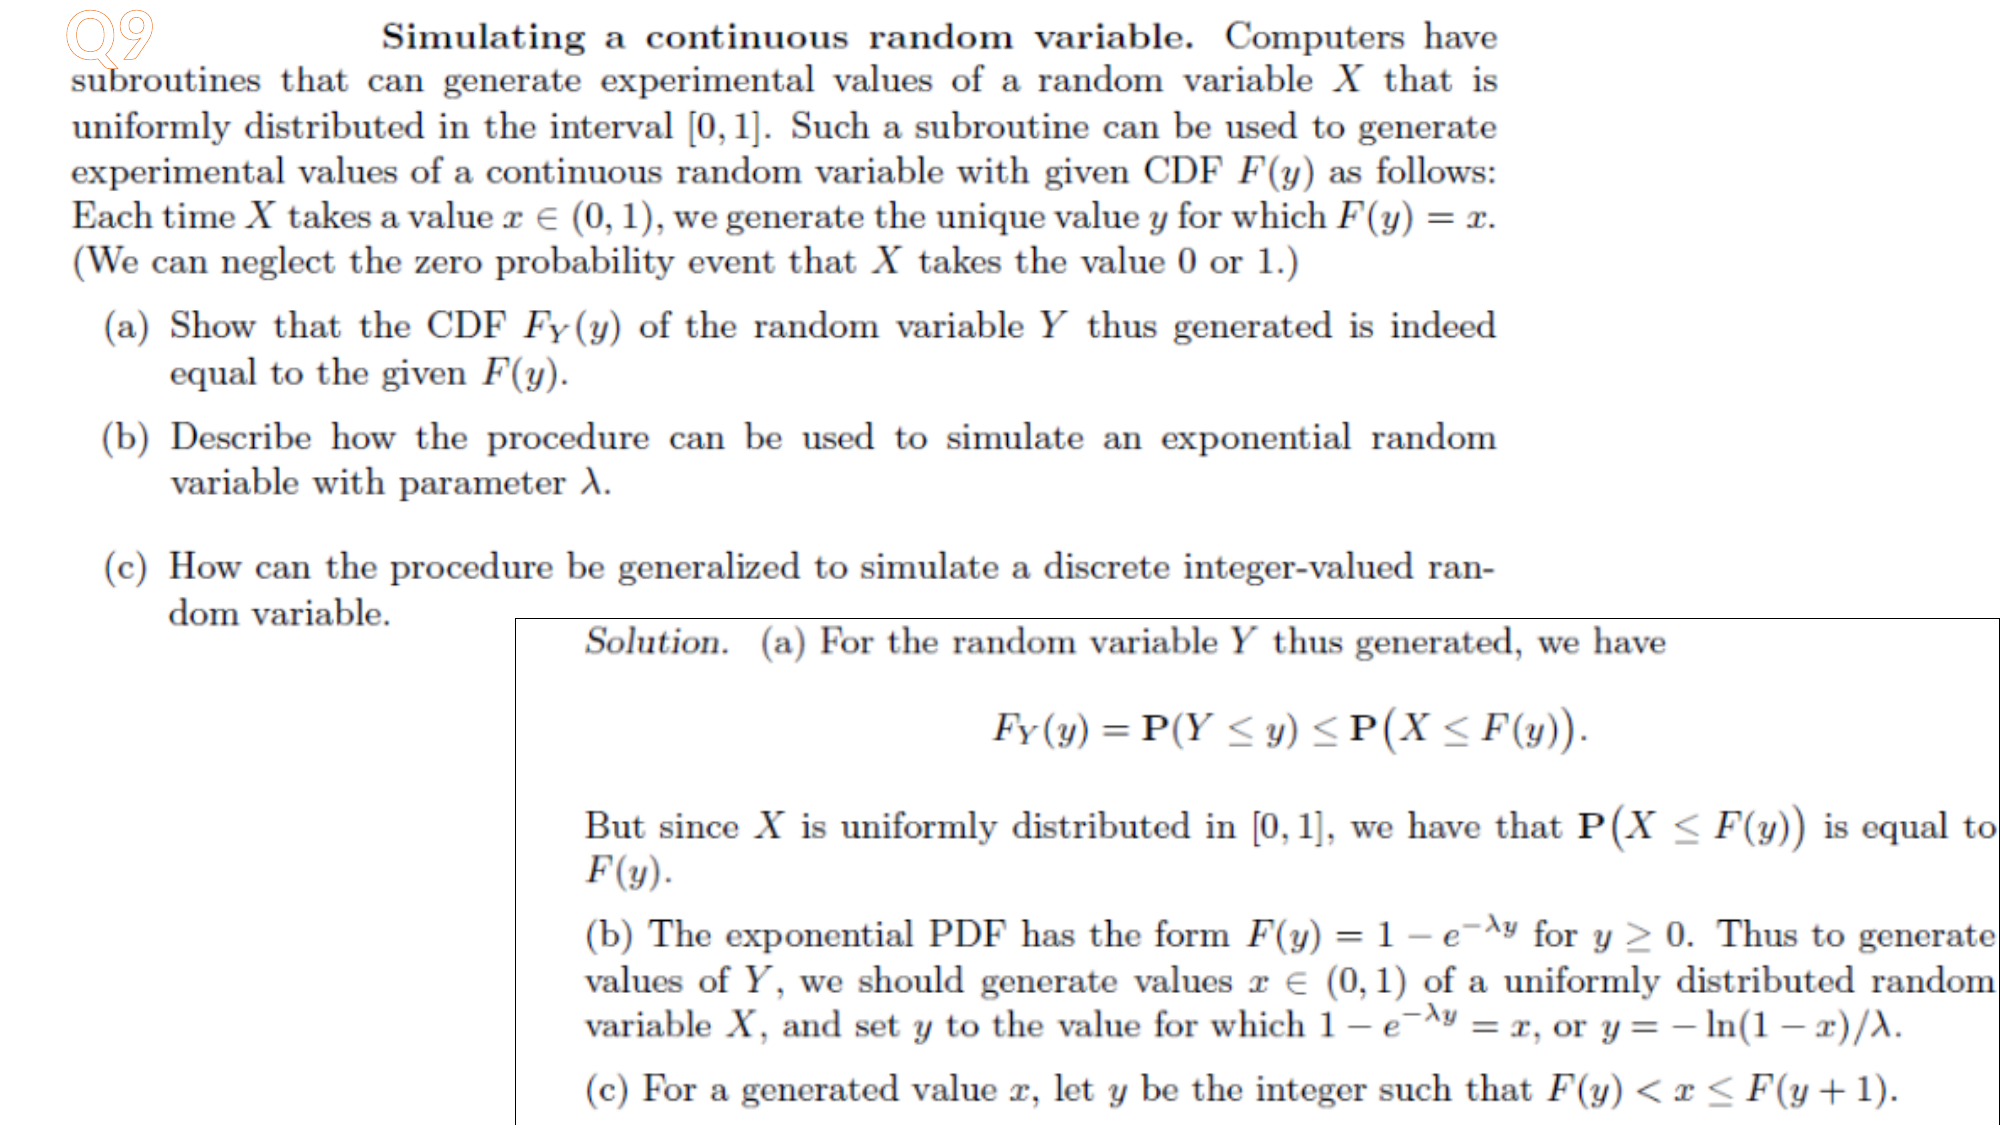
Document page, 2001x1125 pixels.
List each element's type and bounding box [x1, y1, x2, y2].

list [0, 0, 1589, 741]
picture [515, 618, 2000, 1125]
